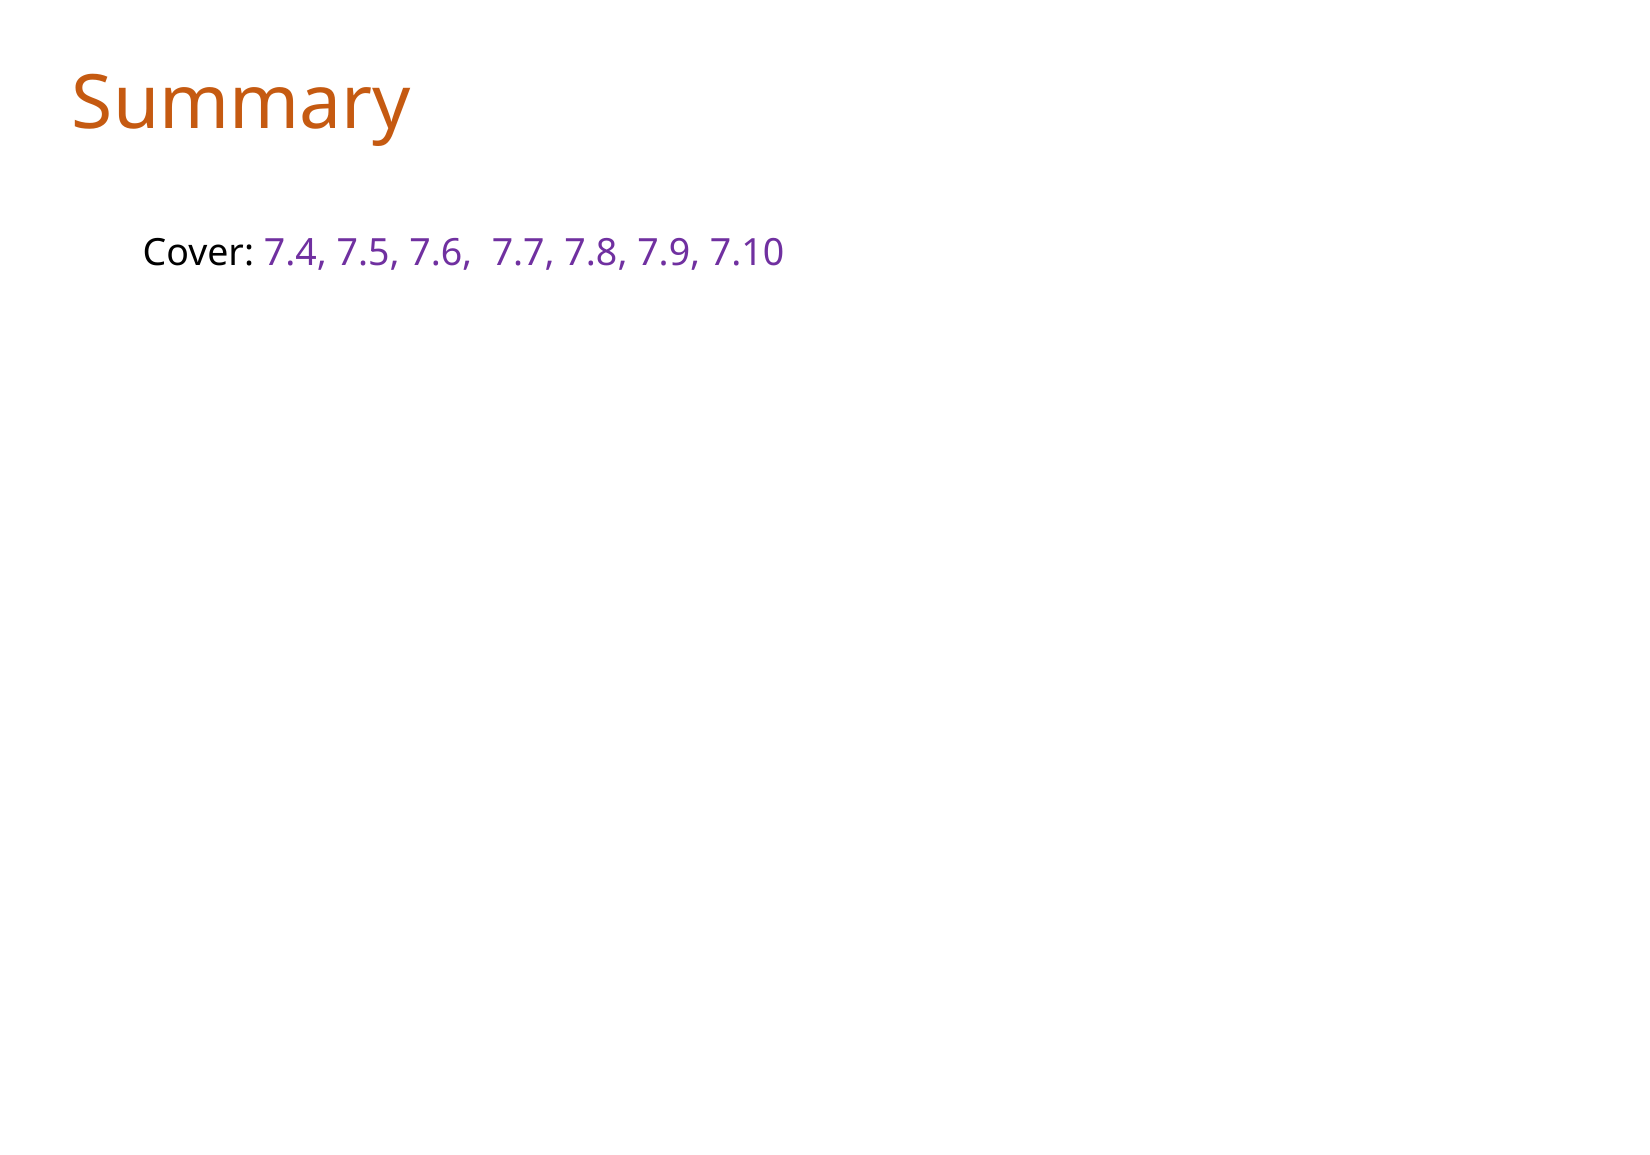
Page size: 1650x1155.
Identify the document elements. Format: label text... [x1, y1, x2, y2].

text_box Summary [57, 45, 1496, 221]
text_box Cover: 7.4, 7.5, 7.6, 7.7, 7.8, 7.9, 7.10 [128, 220, 1451, 281]
